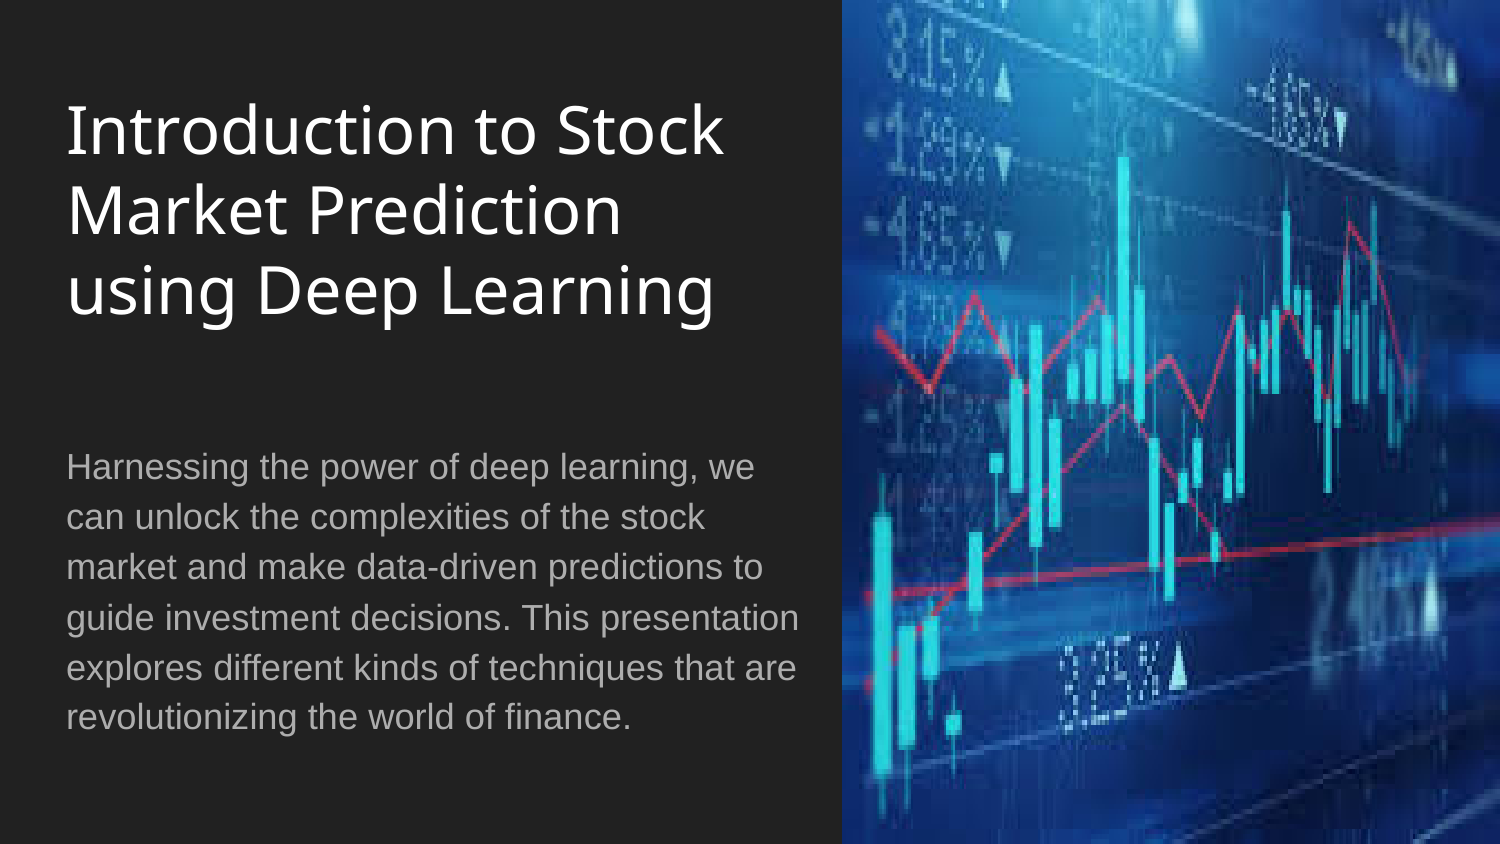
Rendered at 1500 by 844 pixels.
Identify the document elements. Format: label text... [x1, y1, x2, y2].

list Harnessing the power of deep learning, we can unlock the complexities of the stock market and make data-driven predictions to guide investment decisions. This presentation explores different kinds of techniques that are revolutionizing the world of finance. [51, 421, 822, 798]
picture [842, 0, 1500, 844]
title Introduction to Stock Market Prediction using Deep Learning [51, 72, 822, 357]
